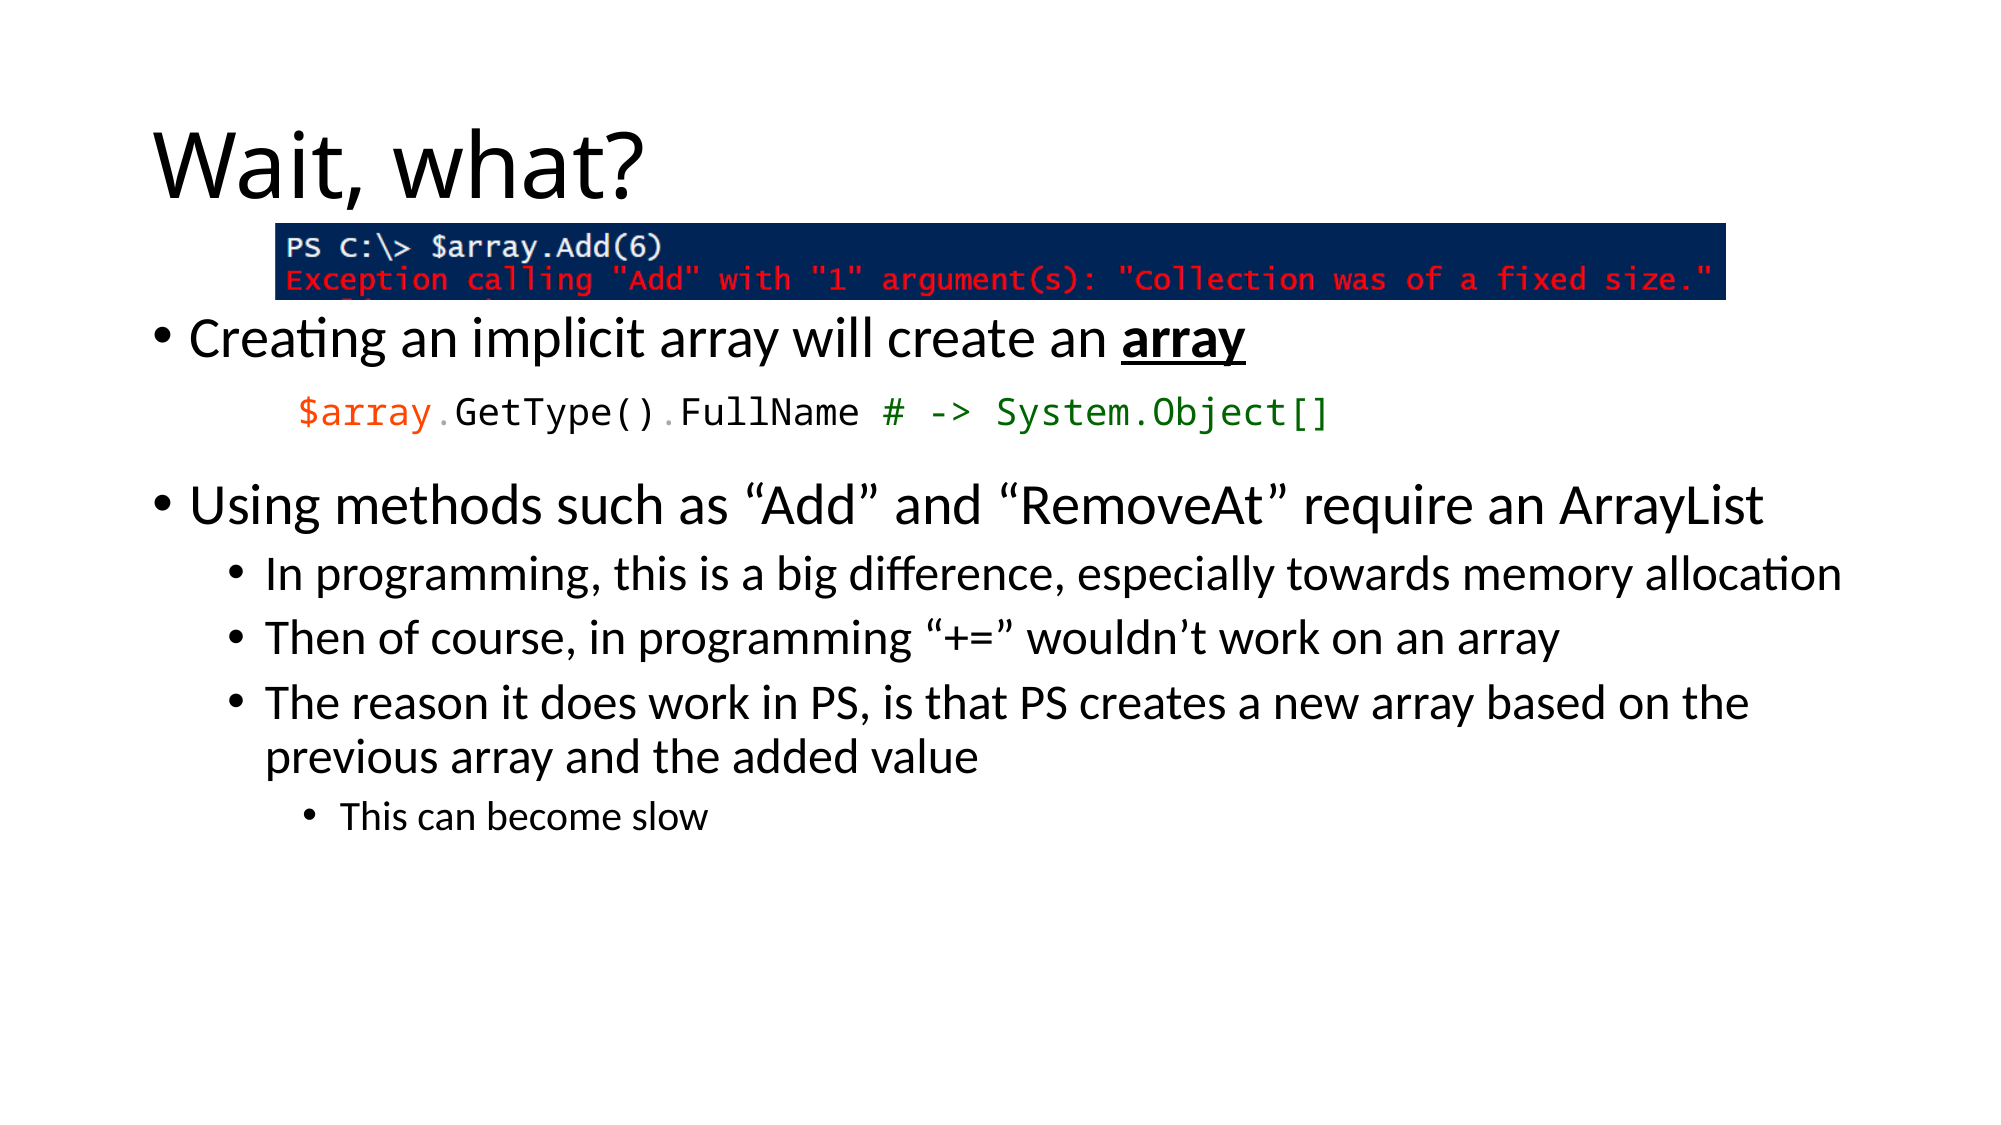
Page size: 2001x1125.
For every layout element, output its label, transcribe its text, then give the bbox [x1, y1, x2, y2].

list Creating an implicit array will create an array Using methods such as “Add” and “RemoveAt” require an ArrayList In programming, this is a big difference, especially towards memory allocation Then of course, in programming “+=” wouldn’t work on an array The reason it does work in PS, is that PS creates a new array based on the previous array and the added value This can become slow [137, 299, 1863, 1014]
title Wait, what? [137, 59, 1863, 278]
picture [274, 223, 1726, 300]
text_box $array.GetType().FullName # -> System.Object[] [274, 380, 1398, 440]
